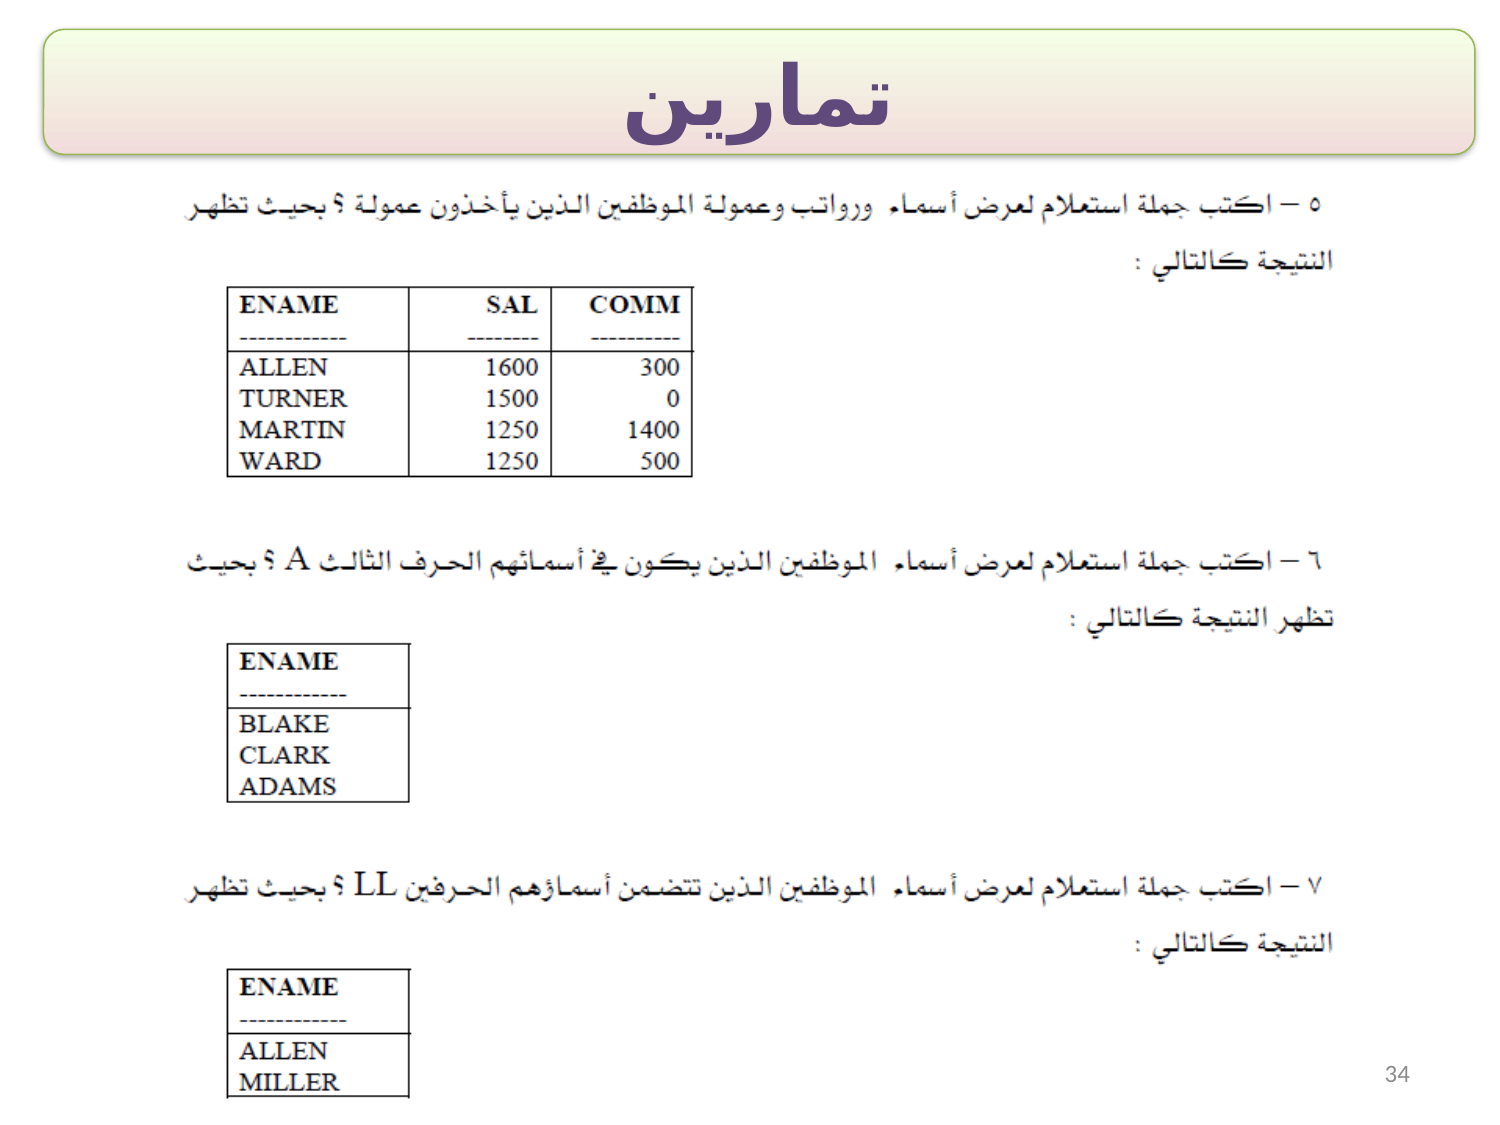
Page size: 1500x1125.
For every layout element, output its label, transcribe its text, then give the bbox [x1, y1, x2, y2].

text_box تمارين [42, 28, 1476, 156]
slide_number 34 [1349, 1042, 1425, 1103]
picture [155, 174, 1345, 1105]
